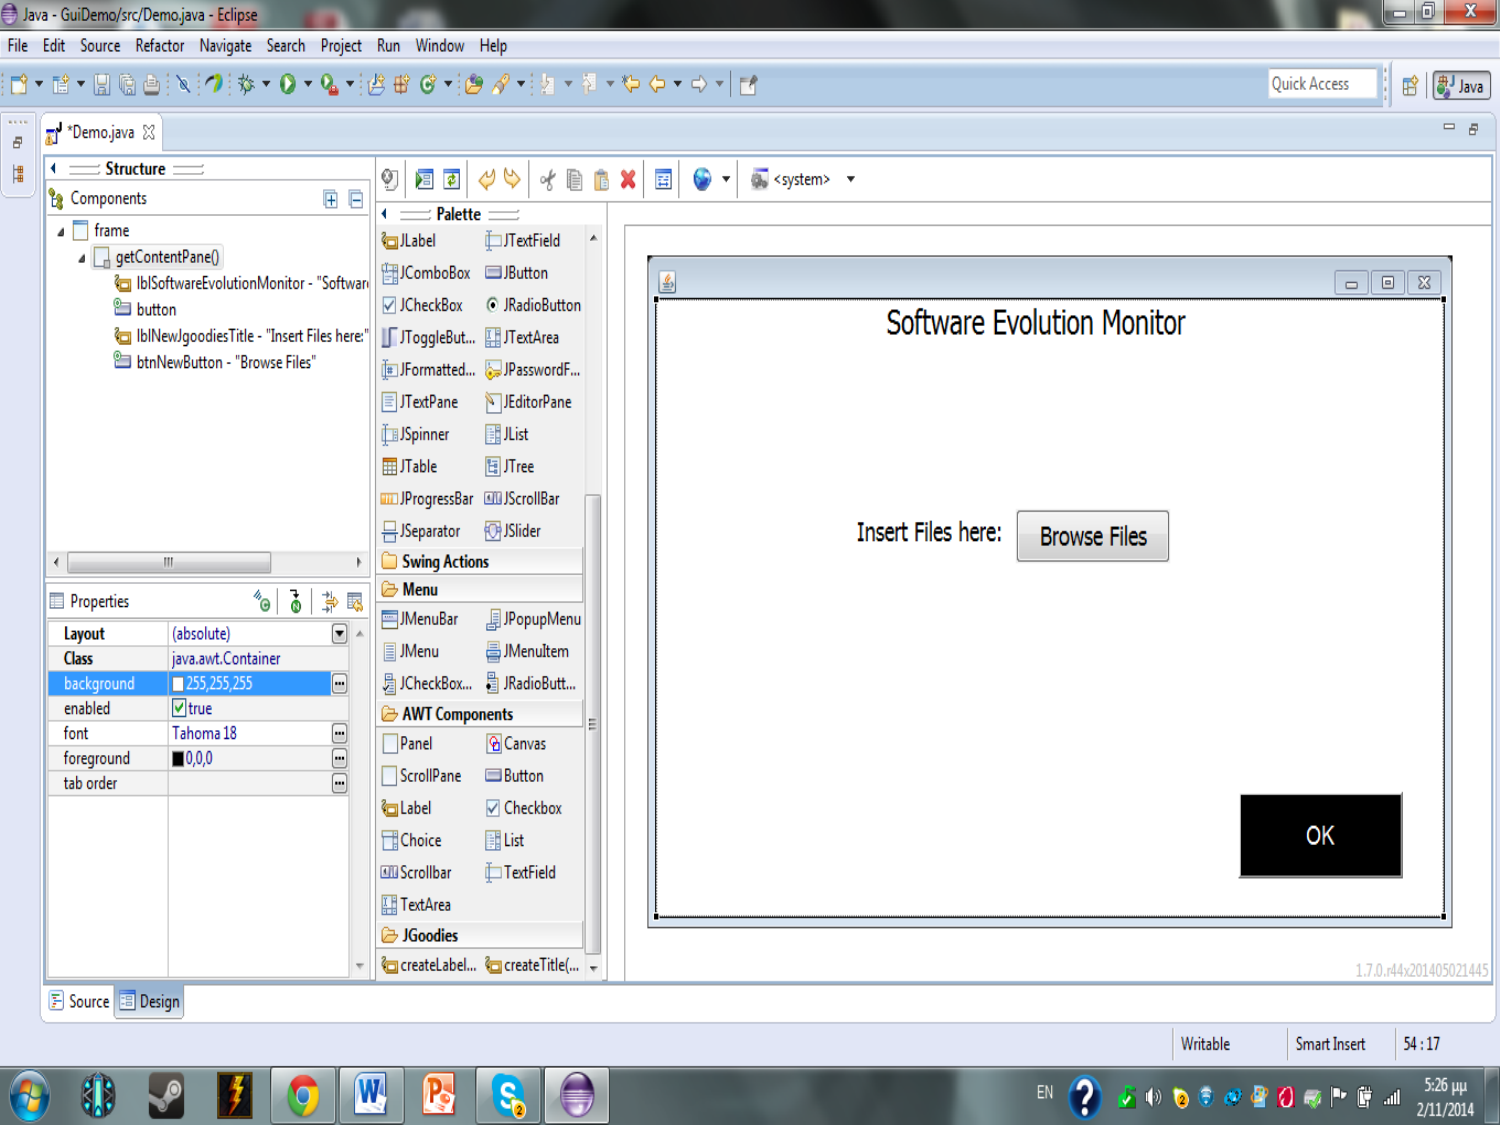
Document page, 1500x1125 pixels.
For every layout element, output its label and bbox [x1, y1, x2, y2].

list [0, 0, 1500, 1125]
